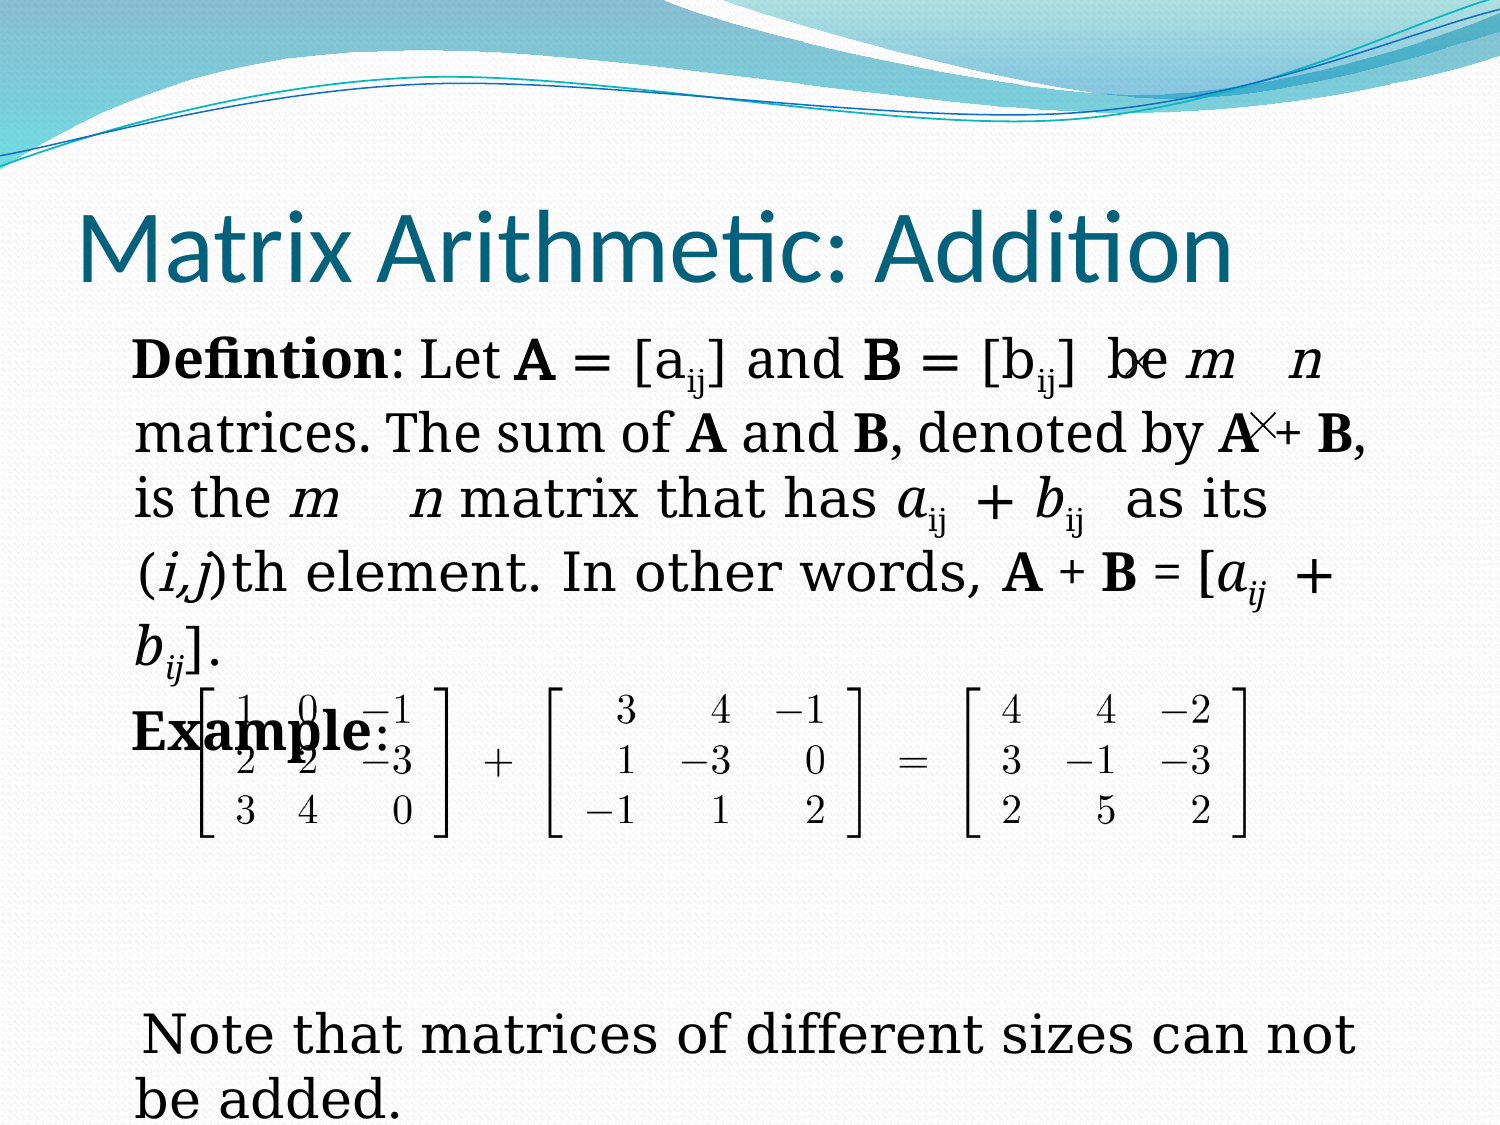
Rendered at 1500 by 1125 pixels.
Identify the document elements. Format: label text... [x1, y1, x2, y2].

picture [199, 687, 1247, 838]
picture [1249, 412, 1276, 438]
title Matrix Arithmetic: Addition [75, 115, 1425, 303]
picture [1124, 349, 1151, 376]
list Defintion: Let A = [aij] and B = [bij] be m n matrices. The sum of A and B, denoted by A + B, is the m n matrix that has aij + bij as its (i,j)th element. In other words, A + B = [aij + bij]. Example: Note that matrices of different sizes can not be added. [75, 317, 1425, 1038]
